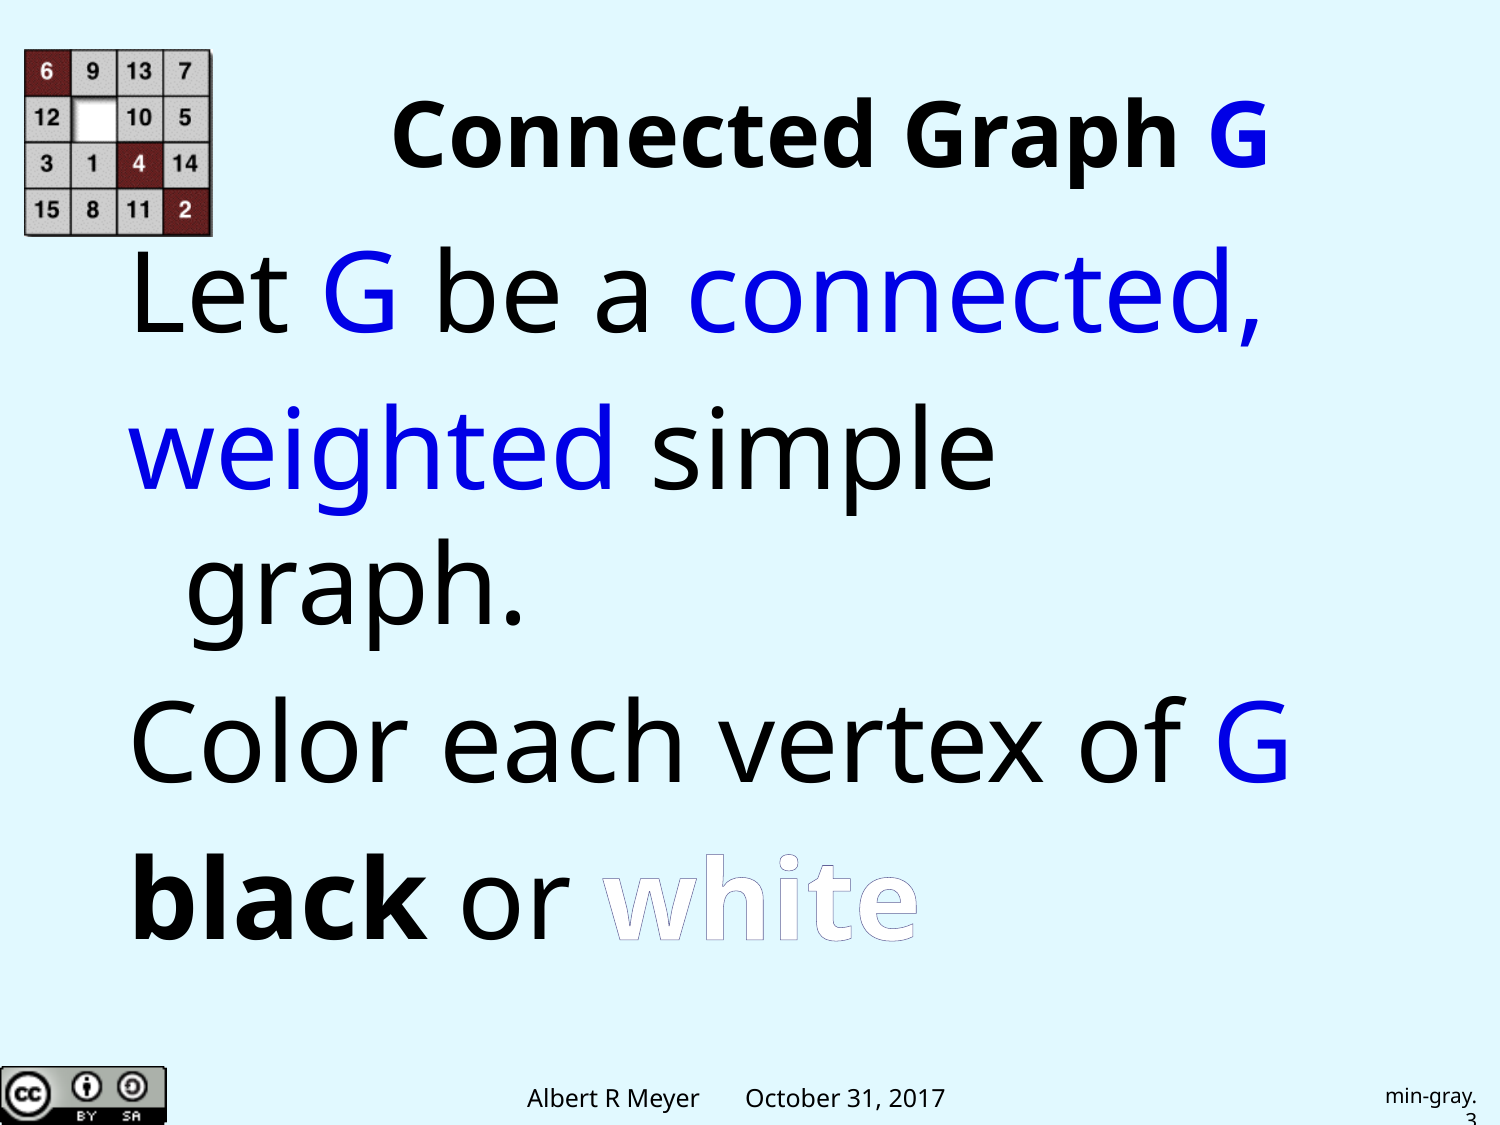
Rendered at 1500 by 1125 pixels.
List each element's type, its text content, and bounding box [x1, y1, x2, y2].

slide_number min-gray.3 [1358, 1074, 1493, 1116]
picture [0, 1066, 167, 1125]
picture [24, 49, 213, 237]
title Connected Graph G [249, 49, 1413, 213]
list Let G be a connected, weighted simple graph. Color each vertex of G black or white [112, 212, 1388, 913]
